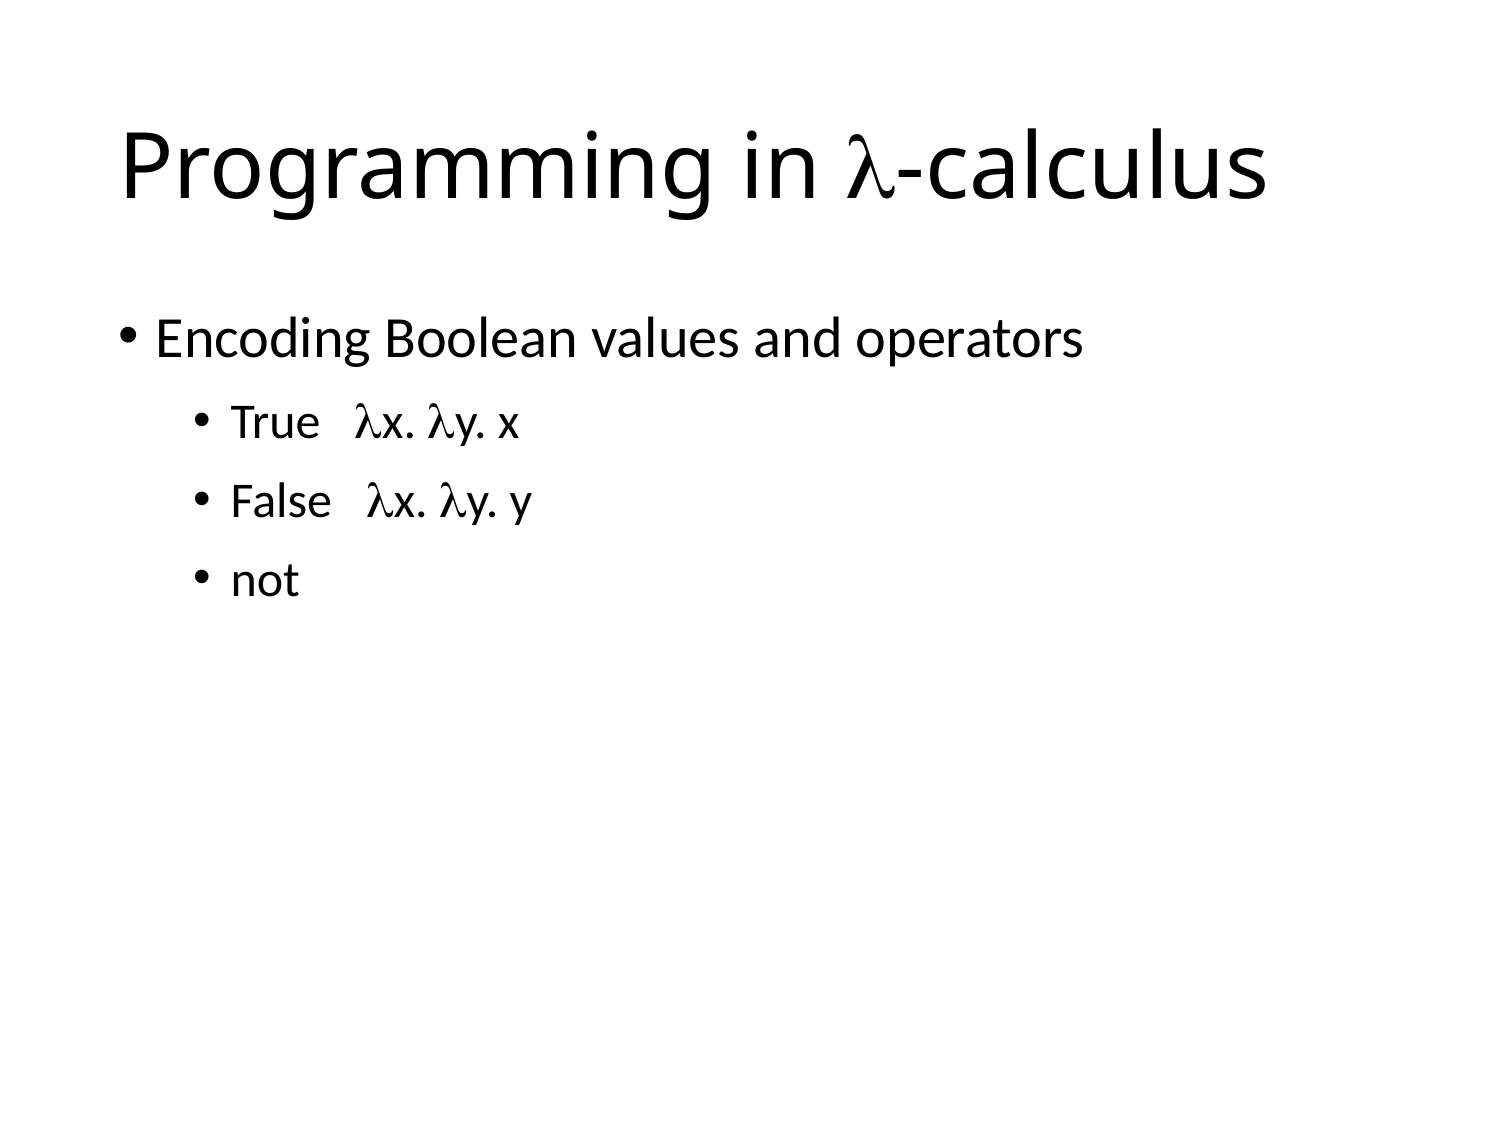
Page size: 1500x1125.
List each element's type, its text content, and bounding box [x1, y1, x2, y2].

title Programming in -calculus [103, 59, 1397, 278]
